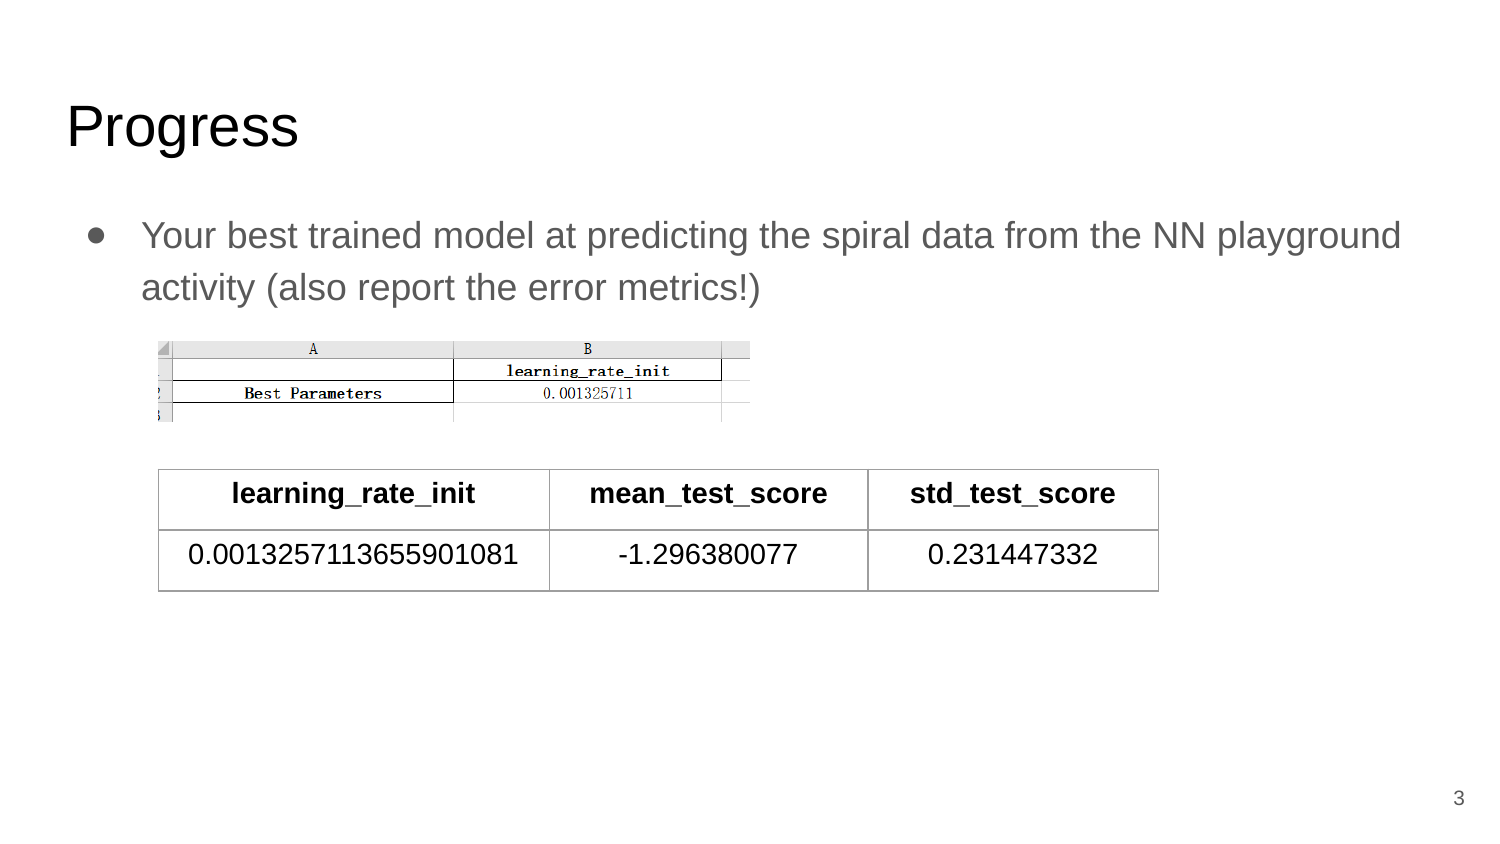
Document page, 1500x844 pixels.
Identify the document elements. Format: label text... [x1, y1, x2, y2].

table_cell -1.296380077 [550, 531, 867, 590]
table_header std_test_score [869, 470, 1158, 529]
title Progress [51, 72, 1449, 167]
table_header mean_test_score [550, 470, 867, 529]
table_header learning_rate_init [159, 470, 549, 529]
table_cell 0.0013257113655901081 [159, 531, 549, 590]
table_cell 0.231447332 [869, 531, 1158, 590]
picture [157, 341, 751, 423]
list Your best trained model at predicting the spiral data from the NN playground activity (also report the error metrics!) [51, 189, 1449, 750]
slide_number 3 [1389, 764, 1480, 830]
